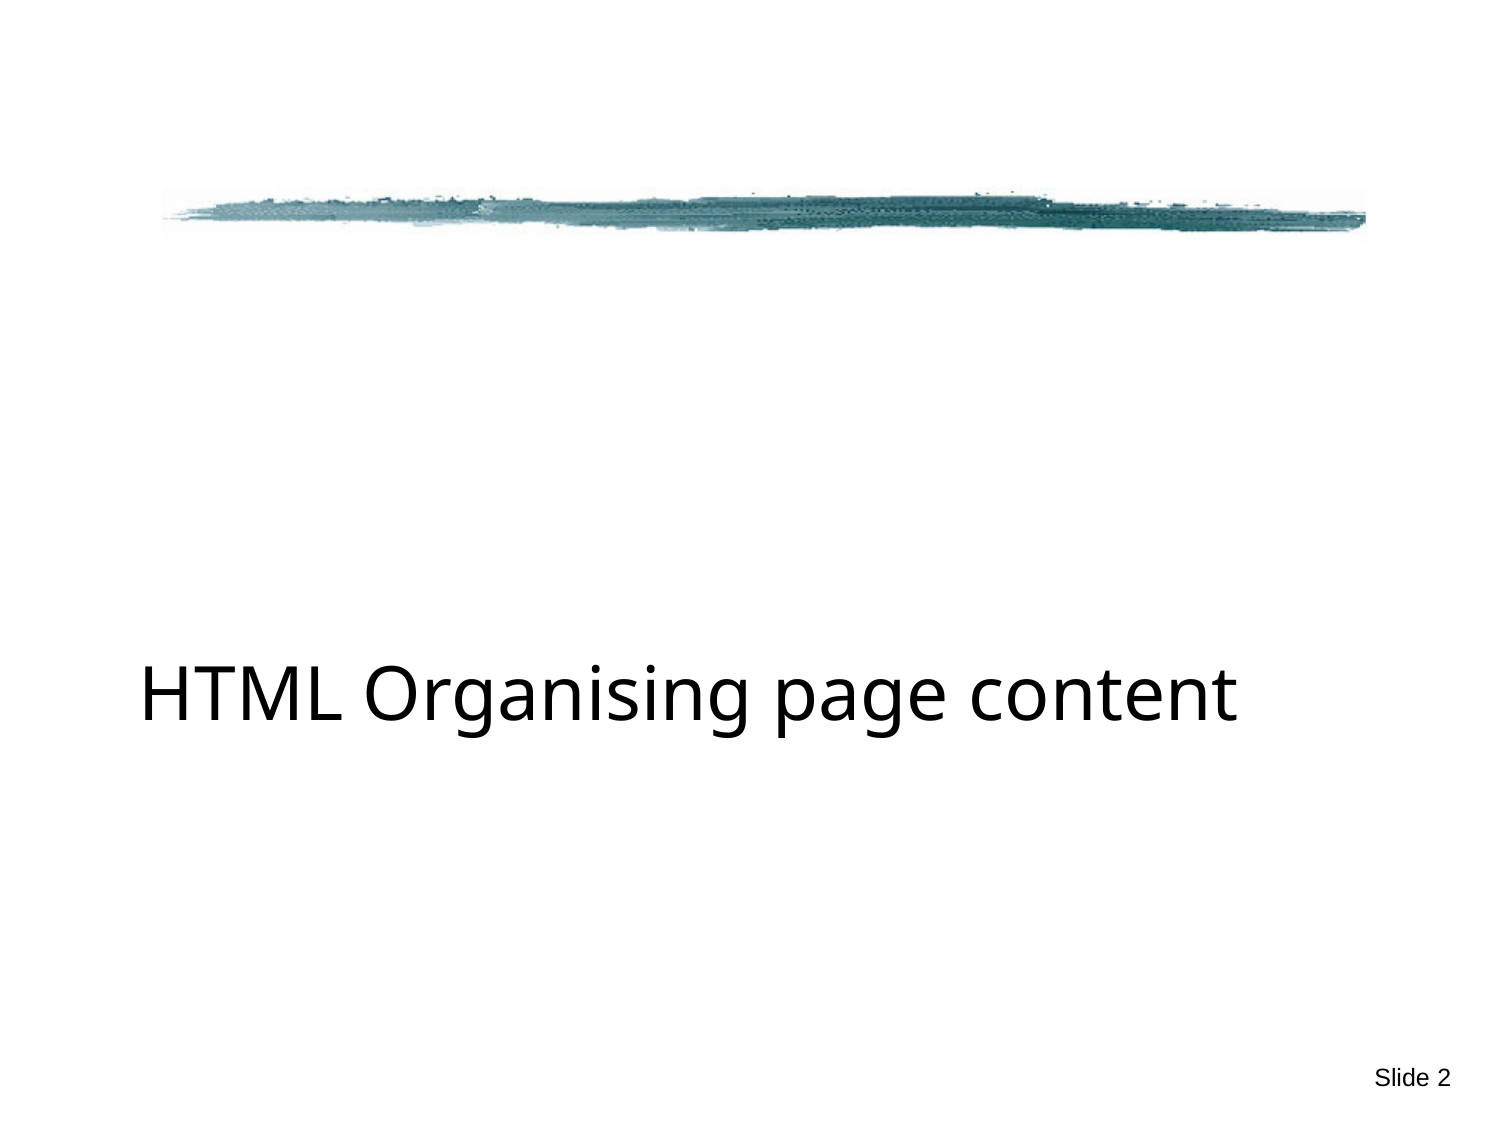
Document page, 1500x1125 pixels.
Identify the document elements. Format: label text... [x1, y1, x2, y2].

picture [162, 187, 1369, 245]
subtitle HTML Organising page content [123, 637, 1447, 929]
slide_number Slide 2 [1116, 1046, 1467, 1107]
